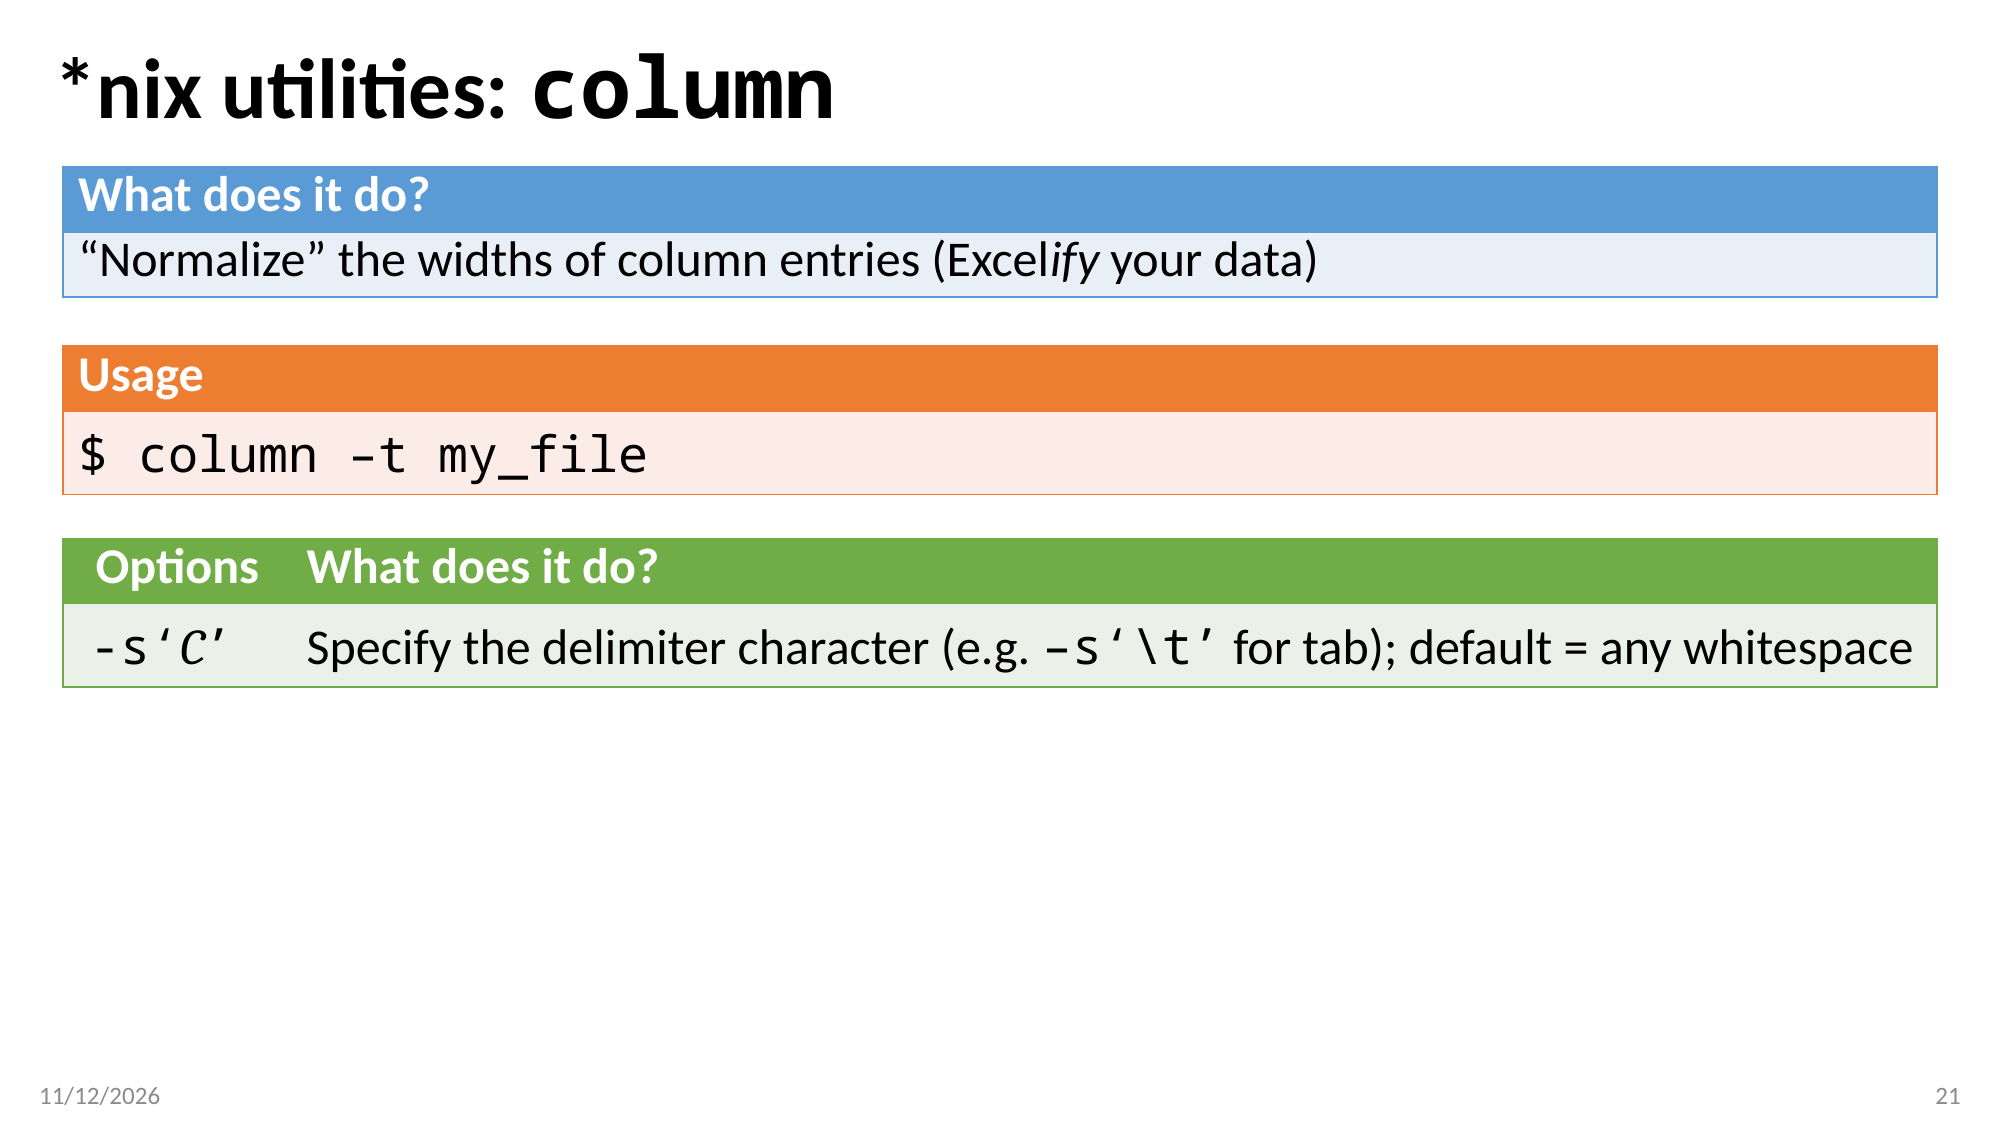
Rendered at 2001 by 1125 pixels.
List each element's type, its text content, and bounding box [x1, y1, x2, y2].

table_header Options [64, 539, 292, 603]
slide_number 21 [1510, 1064, 1961, 1125]
title *nix utilities: column [39, 37, 1961, 145]
table_cell “Normalize” the widths of column entries (Excelify your data) [64, 233, 1936, 296]
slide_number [39, 1064, 490, 1125]
table_header What does it do? [64, 168, 1936, 231]
table_cell Specify the delimiter character (e.g. –s‘\t’ for tab); default = any whitespace [292, 604, 1936, 686]
table_header Usage [64, 347, 1936, 410]
table_cell $ column –t my_file [64, 412, 1936, 494]
table_header What does it do? [292, 539, 1936, 603]
table_cell -s‘C’ [64, 604, 292, 686]
